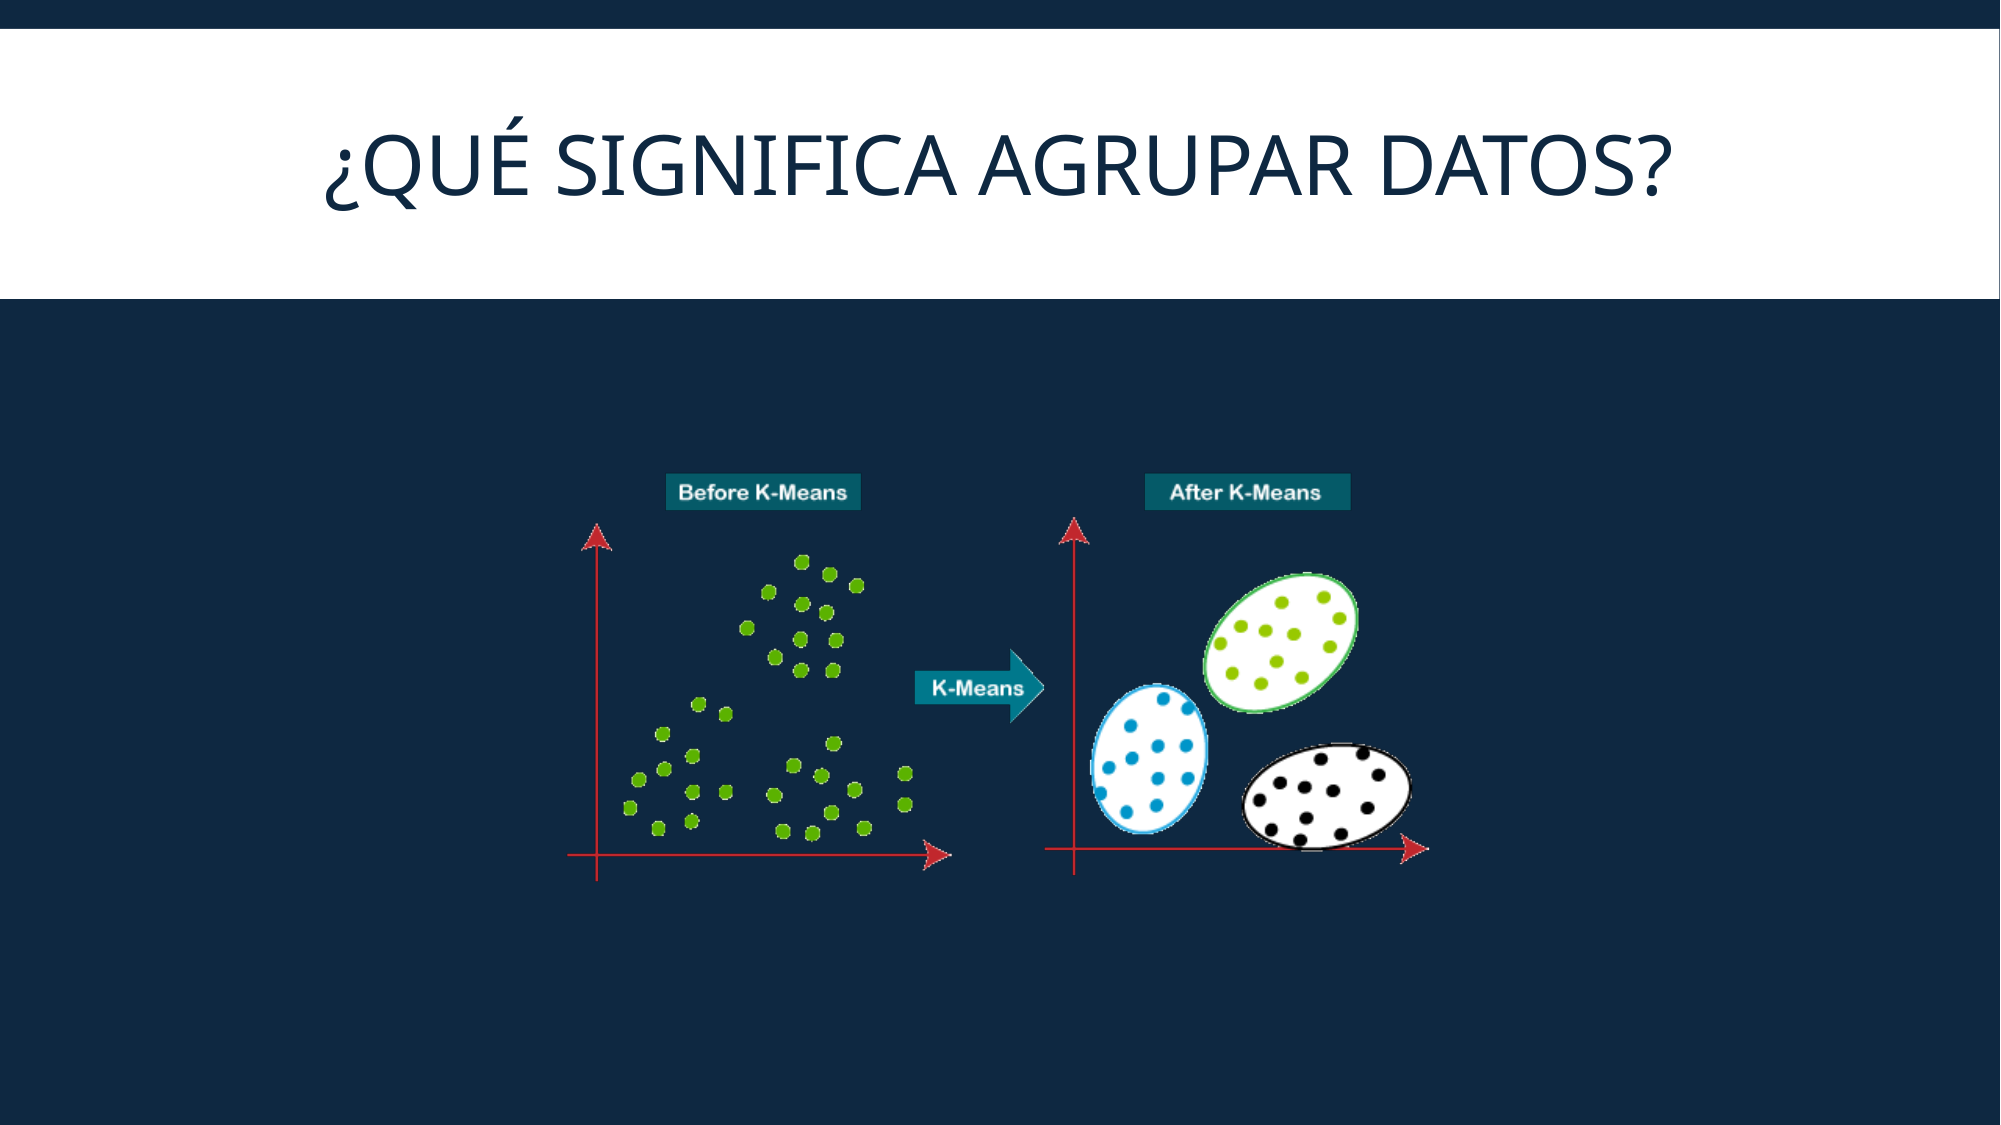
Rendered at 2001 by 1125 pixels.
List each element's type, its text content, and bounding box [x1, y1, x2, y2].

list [561, 453, 1439, 897]
title ¿Qué significa agrupar datos? [197, 46, 1803, 295]
